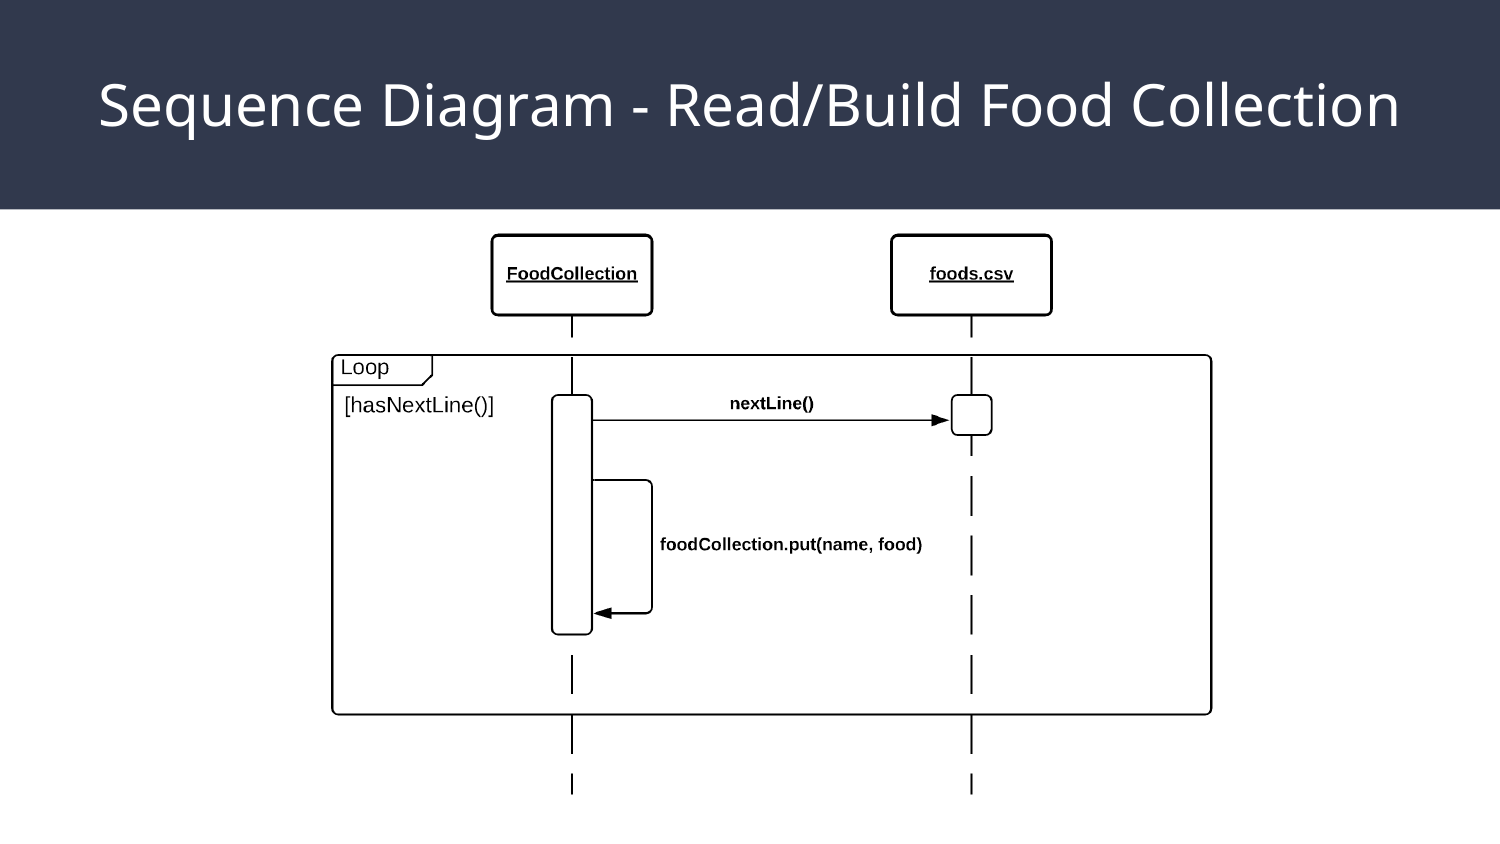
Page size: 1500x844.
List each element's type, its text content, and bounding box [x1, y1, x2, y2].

picture [292, 195, 1251, 835]
title Sequence Diagram - Read/Build Food Collection [51, 53, 1449, 156]
